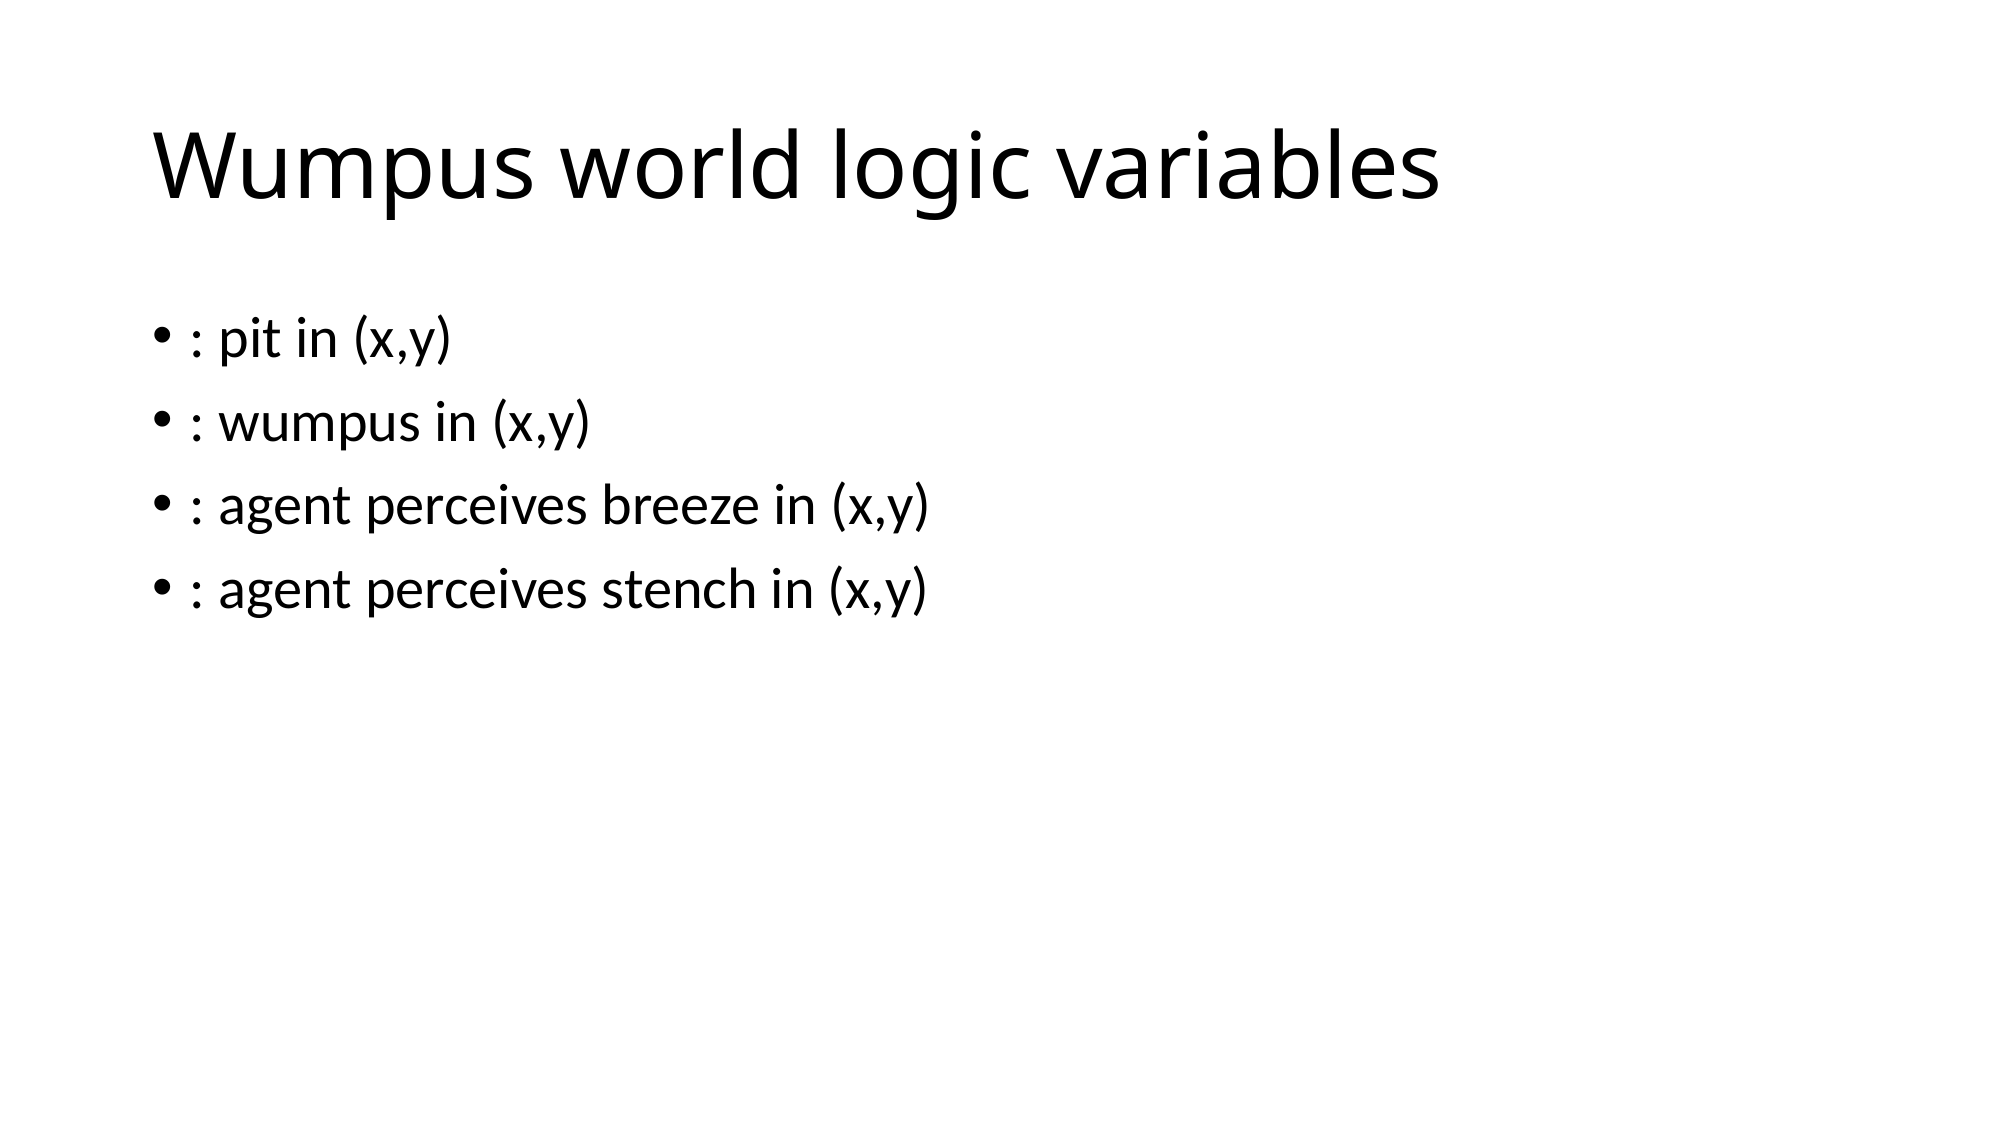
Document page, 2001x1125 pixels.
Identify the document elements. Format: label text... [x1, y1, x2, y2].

title Wumpus world logic variables [137, 59, 1863, 278]
